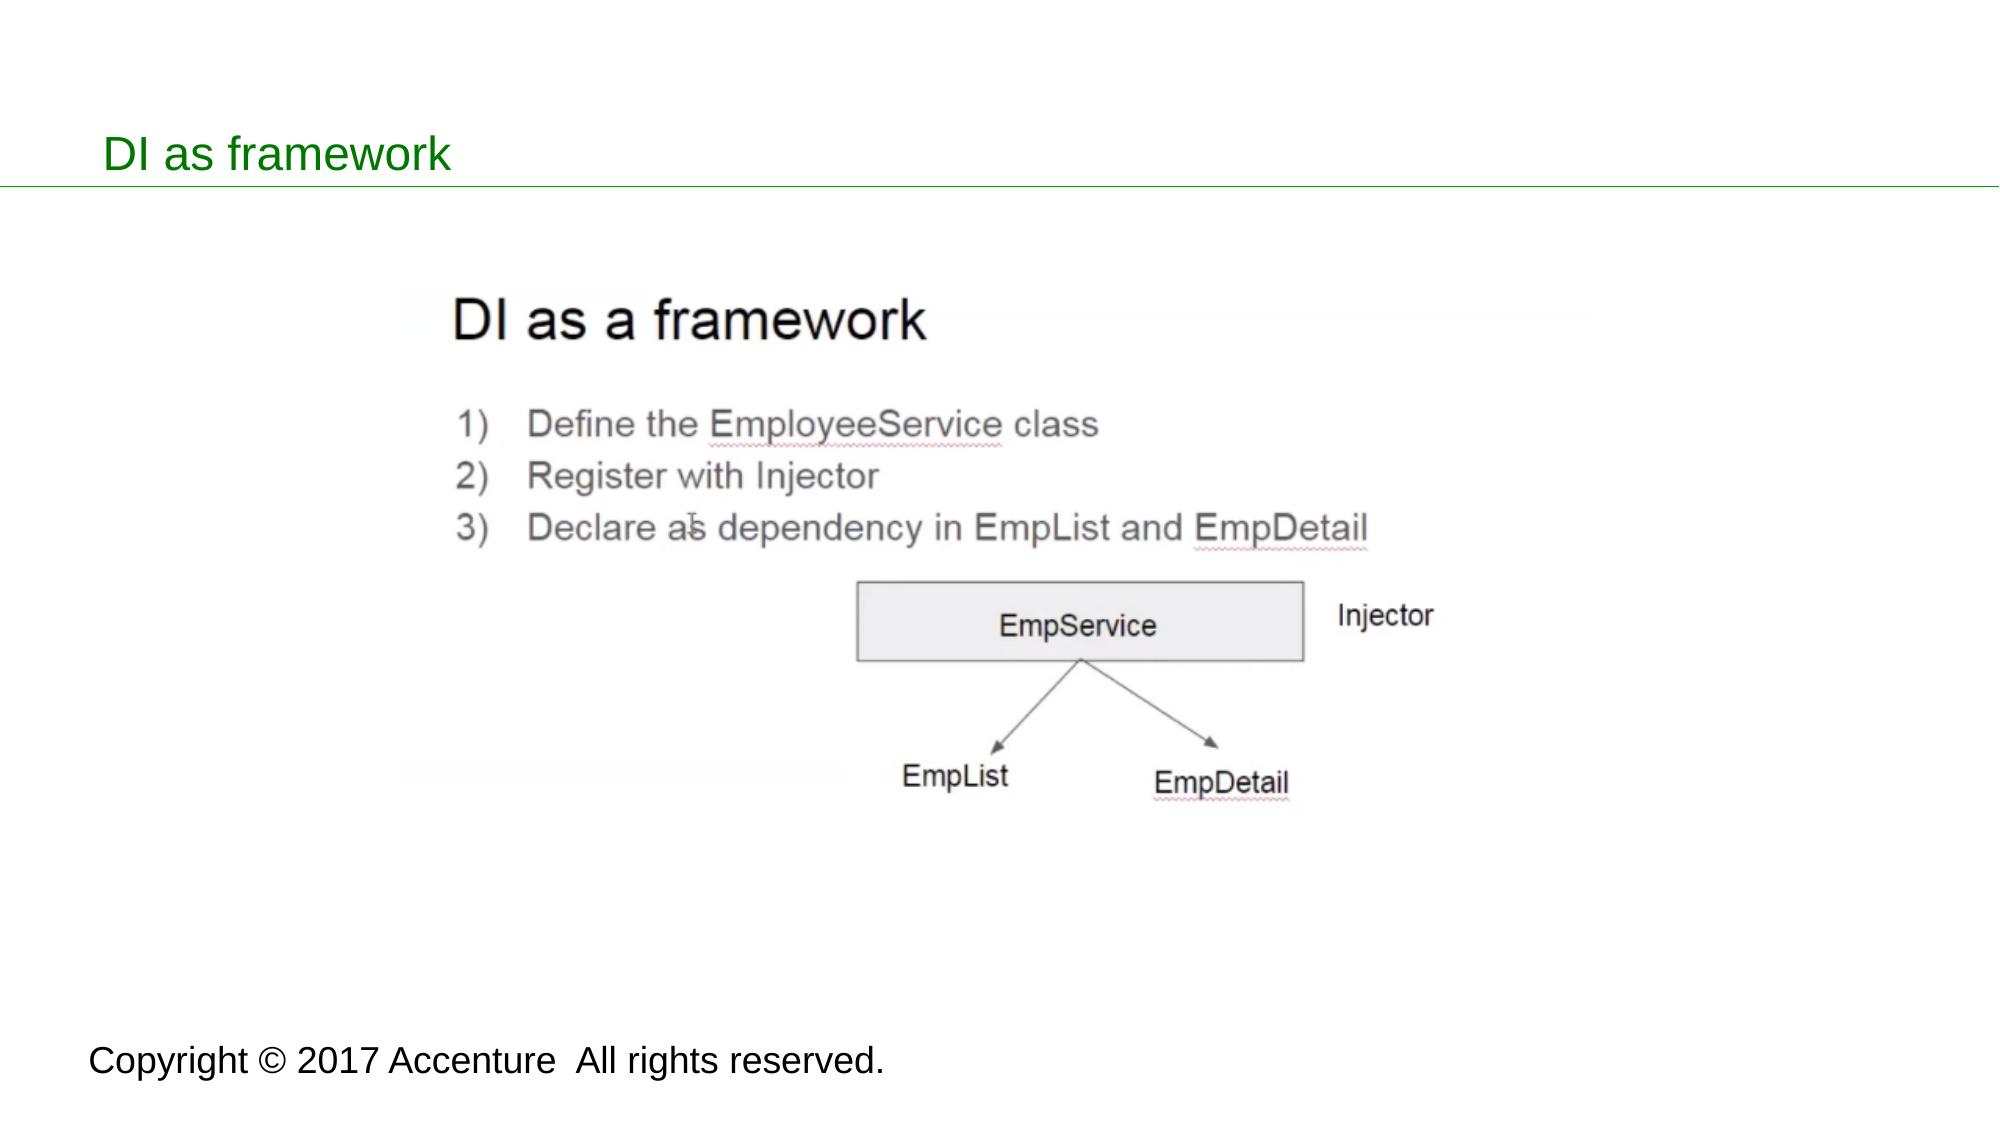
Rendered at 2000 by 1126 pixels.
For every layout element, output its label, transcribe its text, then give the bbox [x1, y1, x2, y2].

title DI as framework [102, 0, 1897, 180]
text_box Copyright © 2017 Accenture All rights reserved. [73, 1029, 954, 1056]
picture [401, 219, 1598, 906]
